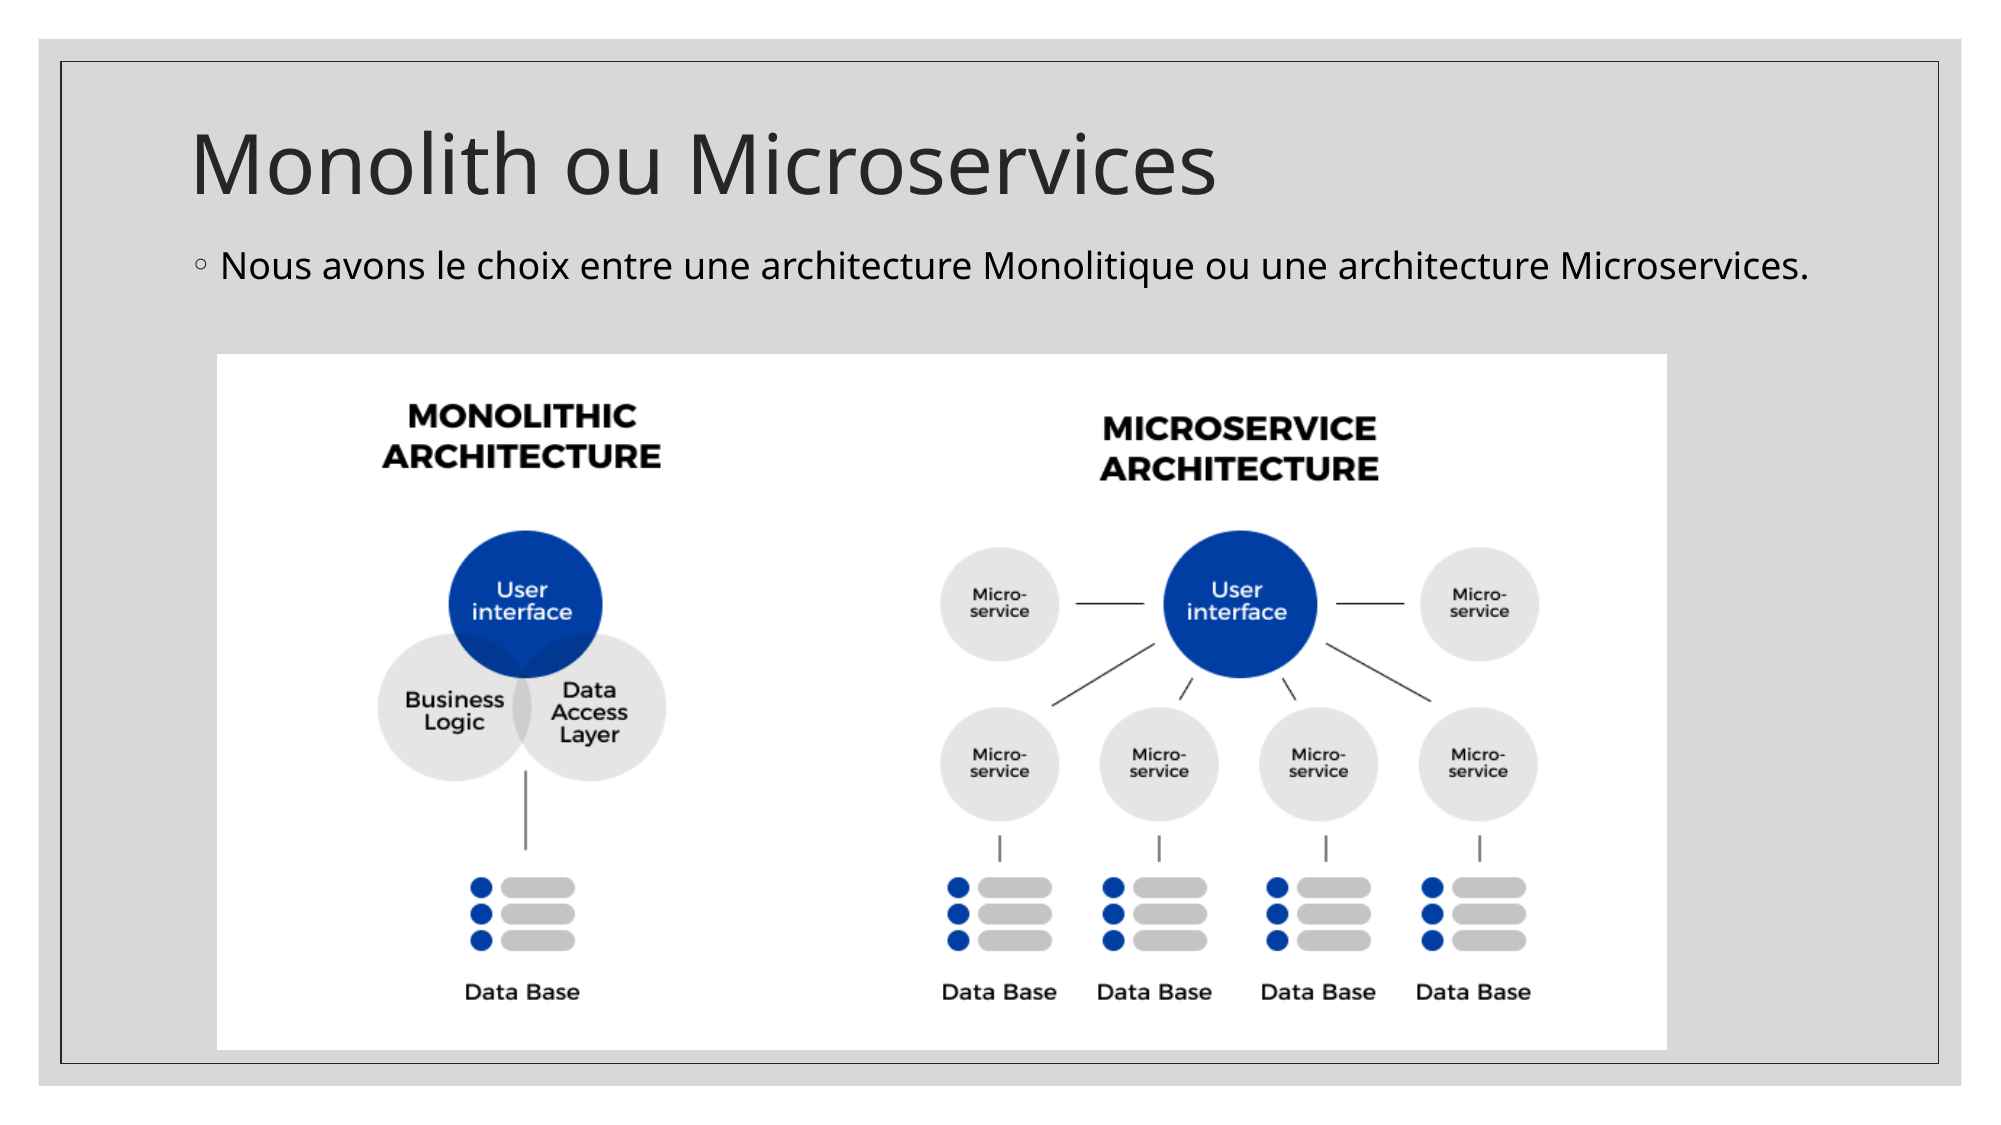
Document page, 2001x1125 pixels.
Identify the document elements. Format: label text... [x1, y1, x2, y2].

title Monolith ou Microservices [174, 105, 1825, 229]
picture [217, 354, 1667, 1050]
list Nous avons le choix entre une architecture Monolitique ou une architecture Microservices. [174, 229, 1915, 862]
